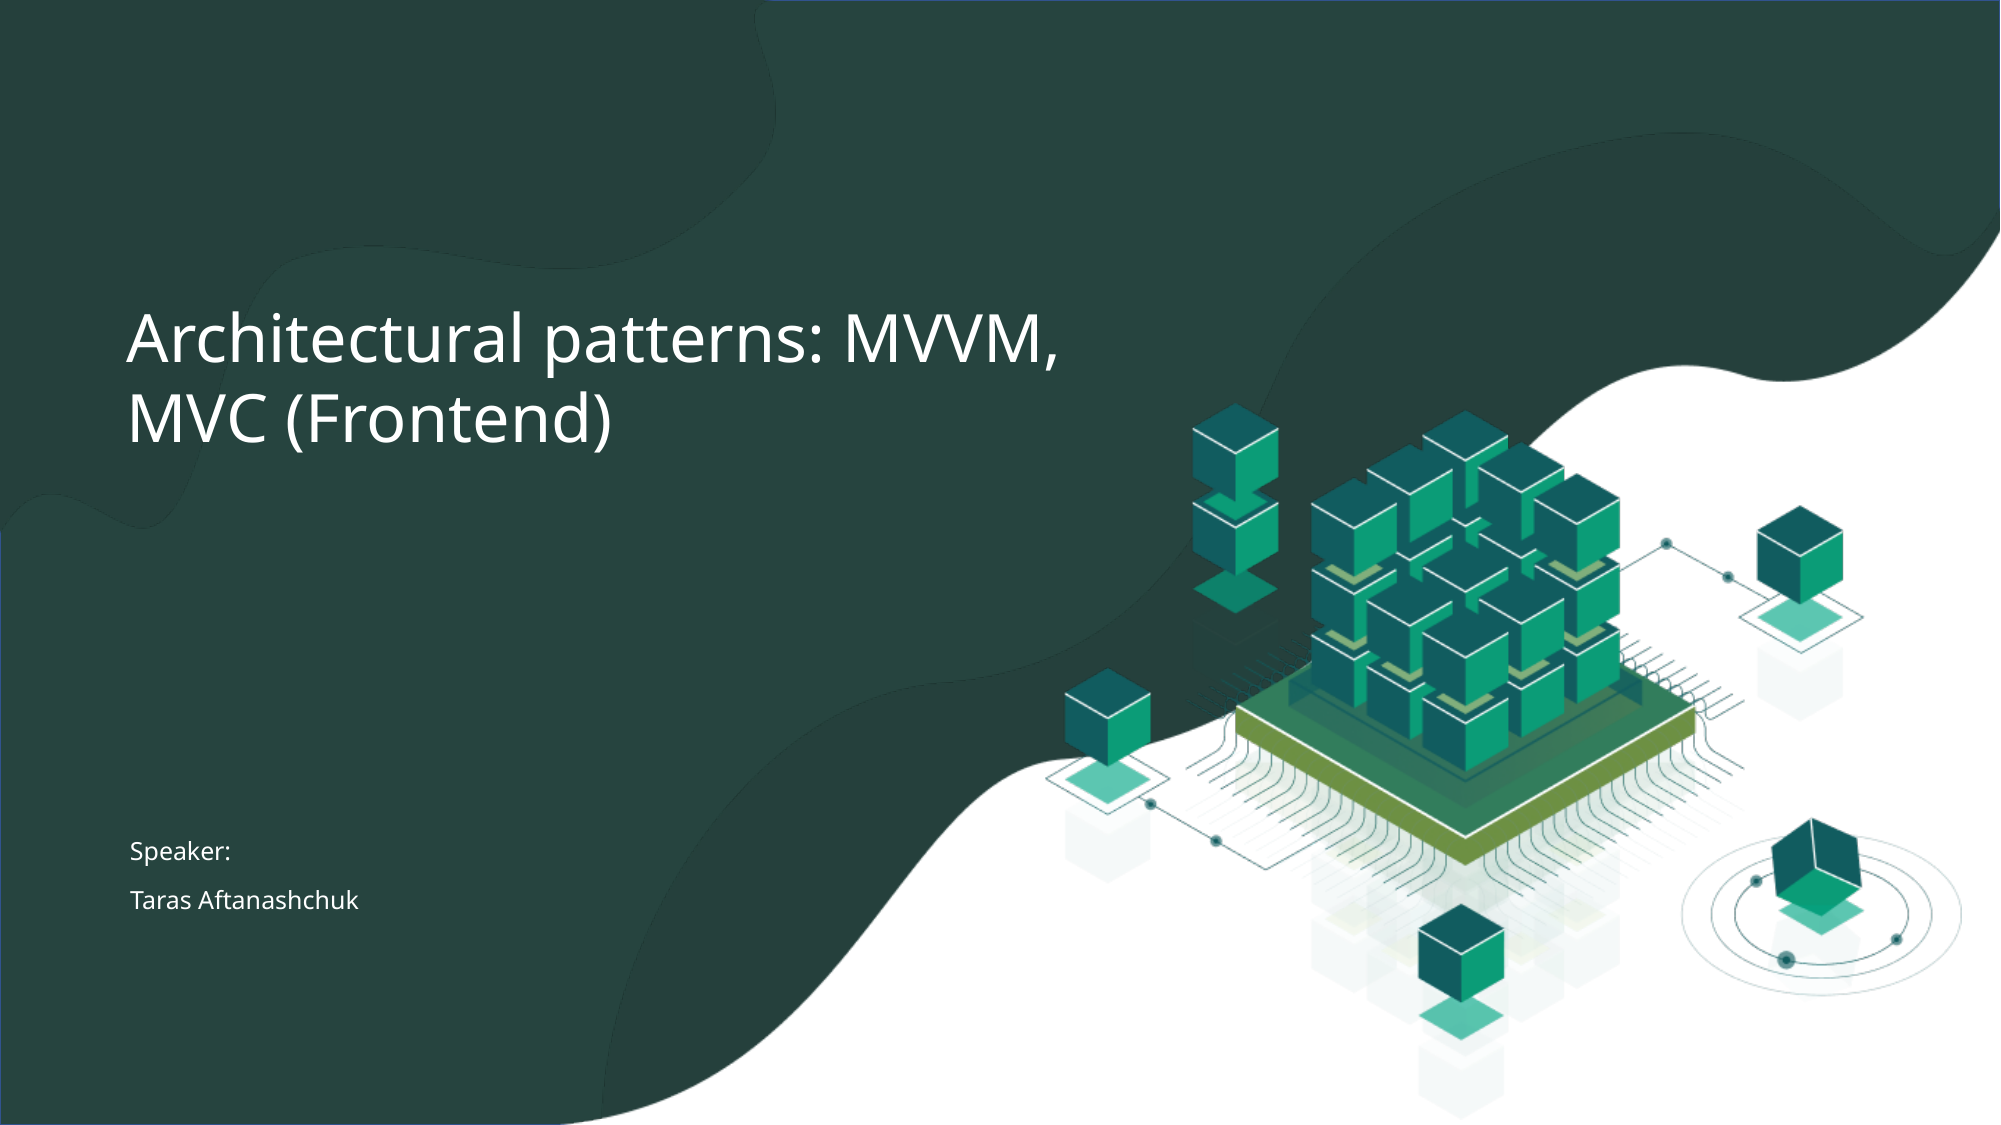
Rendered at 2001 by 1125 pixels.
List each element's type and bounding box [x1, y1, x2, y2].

text_box [0, 0, 2000, 1125]
